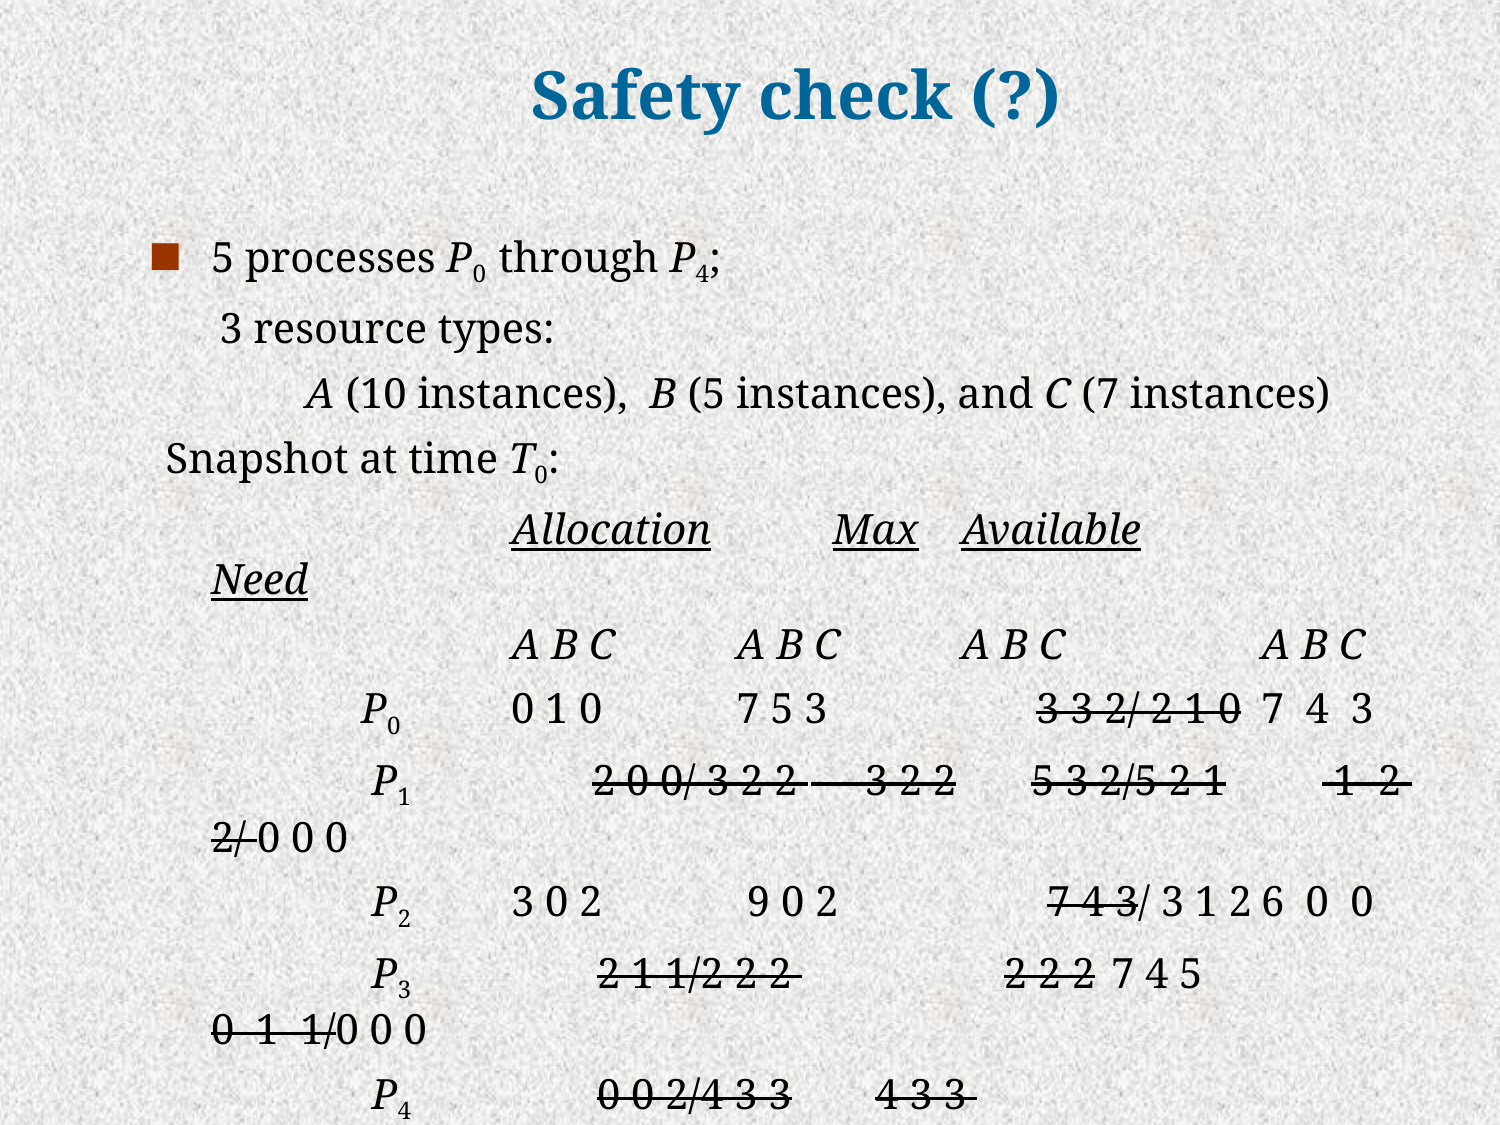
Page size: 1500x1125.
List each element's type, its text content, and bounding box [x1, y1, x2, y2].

list 5 processes P0 through P4; 3 resource types: A (10 instances), B (5 instances), and C (7 instances) Snapshot at time T0: Allocation Max Available Need A B C A B C A B C A B C P0 0 1 0 7 5 3 3 3 2/ 2 1 0 7 4 3 P1 2 0 0/ 3 2 2 3 2 2 5 3 2/5 2 1 1 2 2/ 0 0 0 P2 3 0 2 9 0 2 7 4 3/ 3 1 2 6 0 0 P3 2 1 1/2 2 2 2 2 2 7 4 5 0 1 1/0 0 0 P4 0 0 2/4 3 3 4 3 3 4 3 1/ 0 0 0 [139, 223, 1440, 968]
picture [0, 0, 1500, 1125]
title Safety check (?) [167, 45, 1425, 141]
